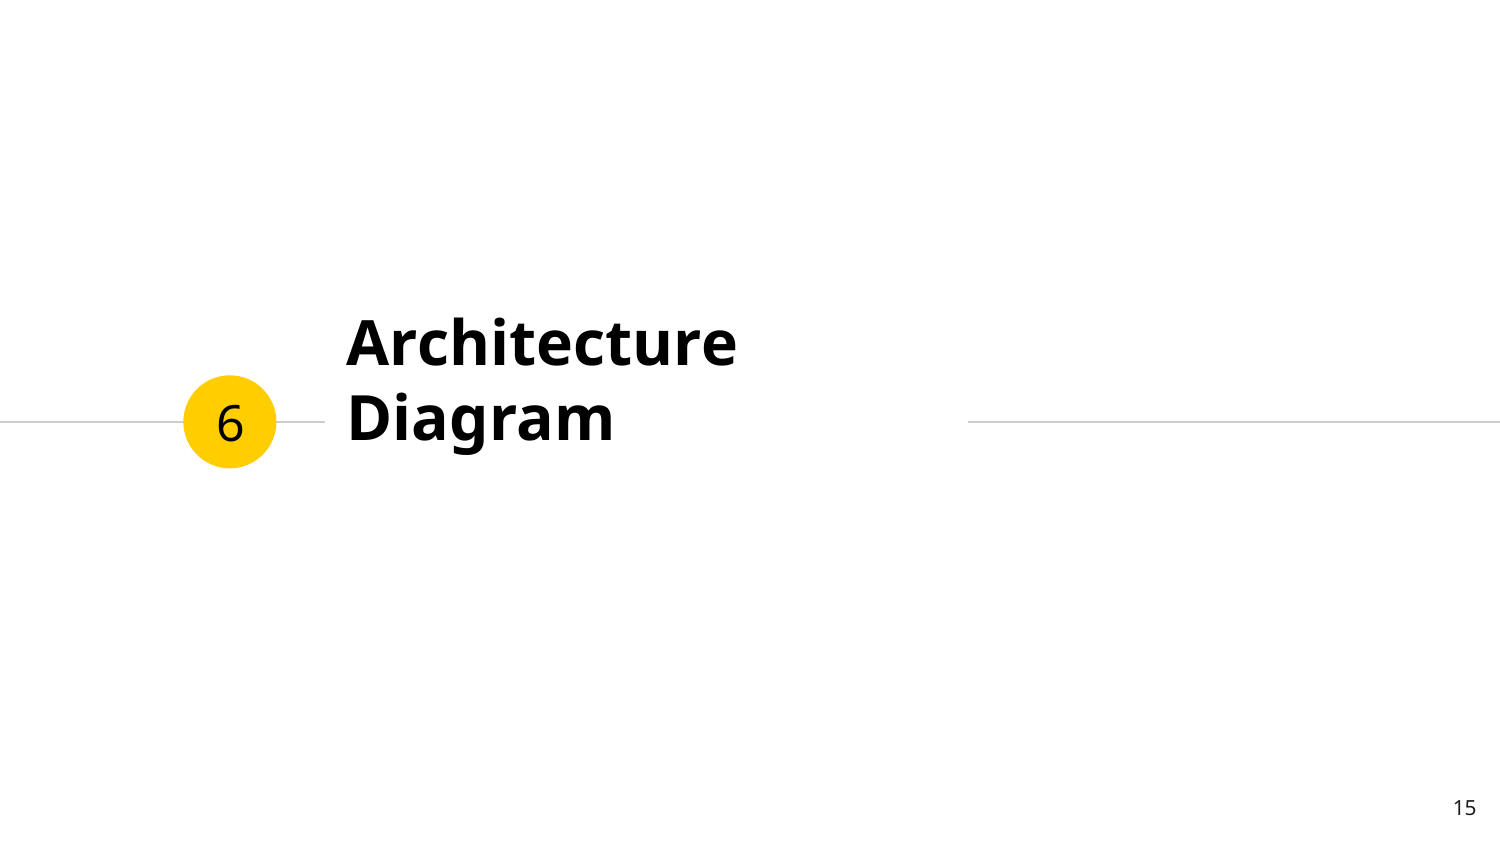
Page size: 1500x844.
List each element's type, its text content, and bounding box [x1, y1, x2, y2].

text_box 6 [186, 375, 276, 468]
title Architecture Diagram [331, 277, 954, 469]
slide_number ‹#› [1401, 779, 1492, 844]
